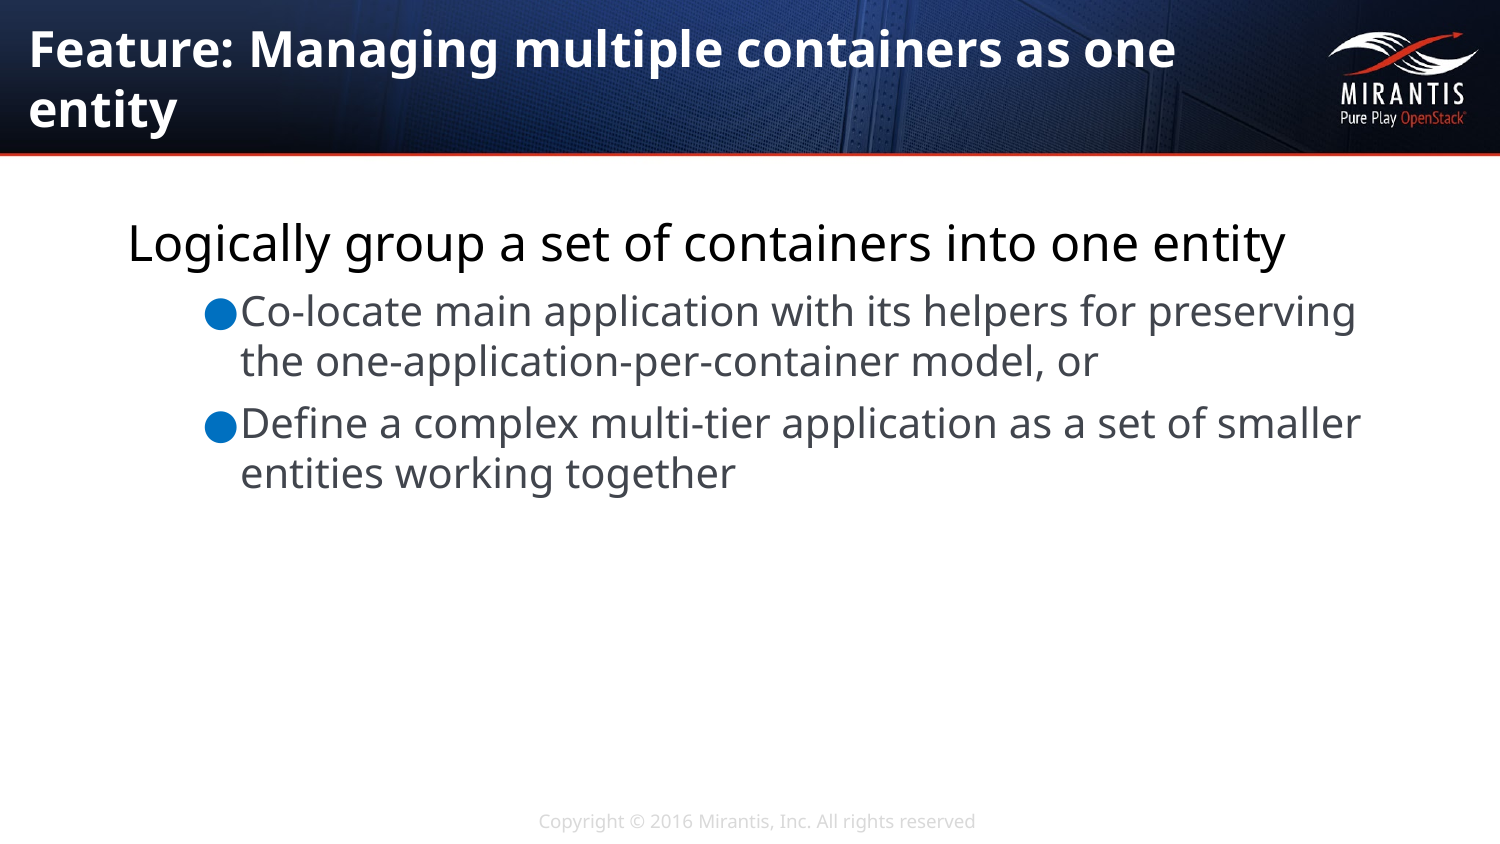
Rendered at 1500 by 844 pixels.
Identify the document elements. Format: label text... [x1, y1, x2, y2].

picture [0, 0, 1500, 844]
title Feature: Managing multiple containers as one entity [13, 0, 1332, 156]
list Logically group a set of containers into one entity Co-locate main application with its helpers for preserving the one-application-per-container model, or Define a complex multi-tier application as a set of smaller entities working together [75, 196, 1425, 808]
